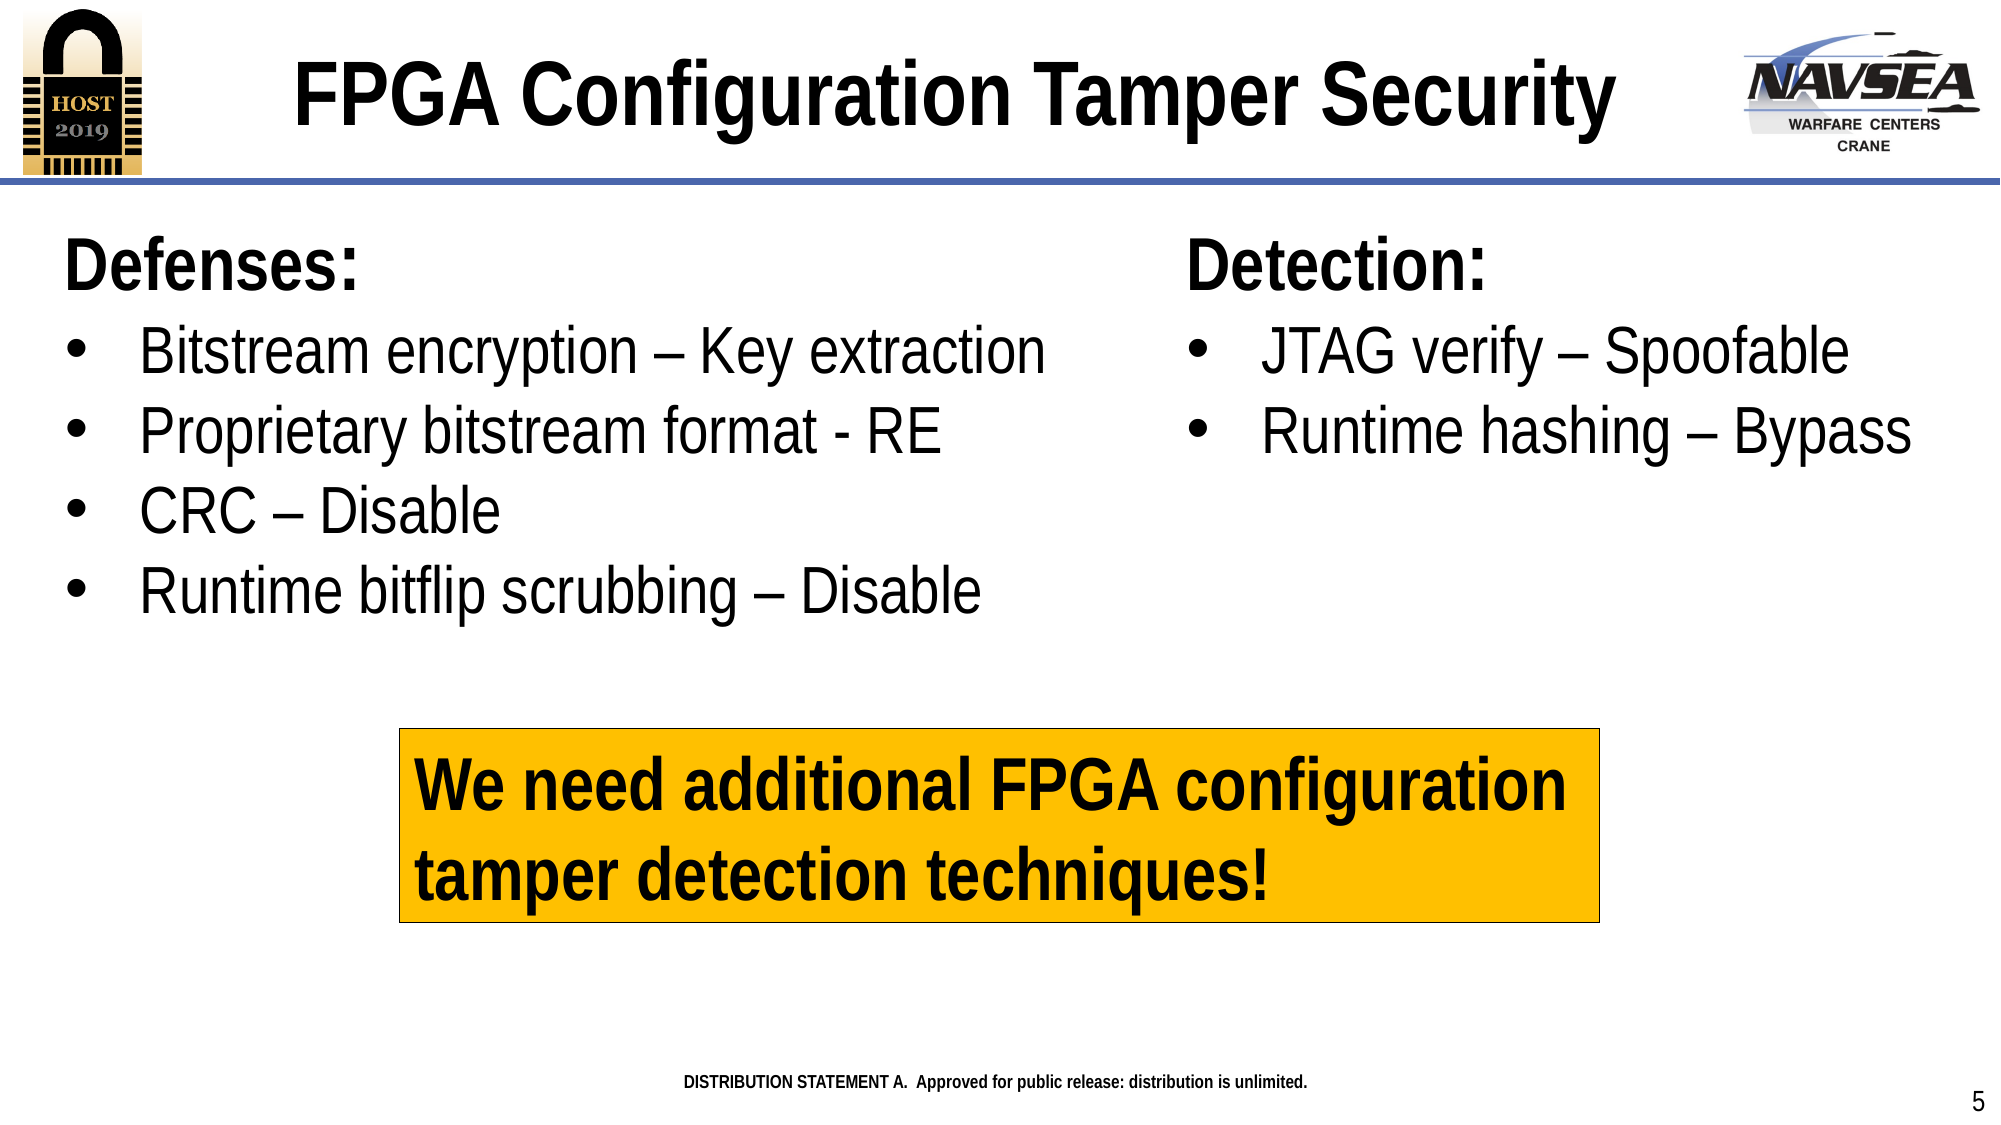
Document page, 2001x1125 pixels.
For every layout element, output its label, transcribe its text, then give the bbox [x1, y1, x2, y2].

text_box Detection: JTAG verify – Spoofable Runtime hashing – Bypass [1171, 200, 1997, 475]
text_box Defenses: Bitstream encryption – Key extraction Proprietary bitstream format - RE CRC – Disable Runtime bitflip scrubbing – Disable [50, 200, 1200, 635]
picture [1738, 24, 1988, 160]
picture [23, 9, 142, 175]
title FPGA Configuration Tamper Security [174, 0, 1738, 177]
text_box We need additional FPGA configuration tamper detection techniques! [399, 728, 1600, 923]
